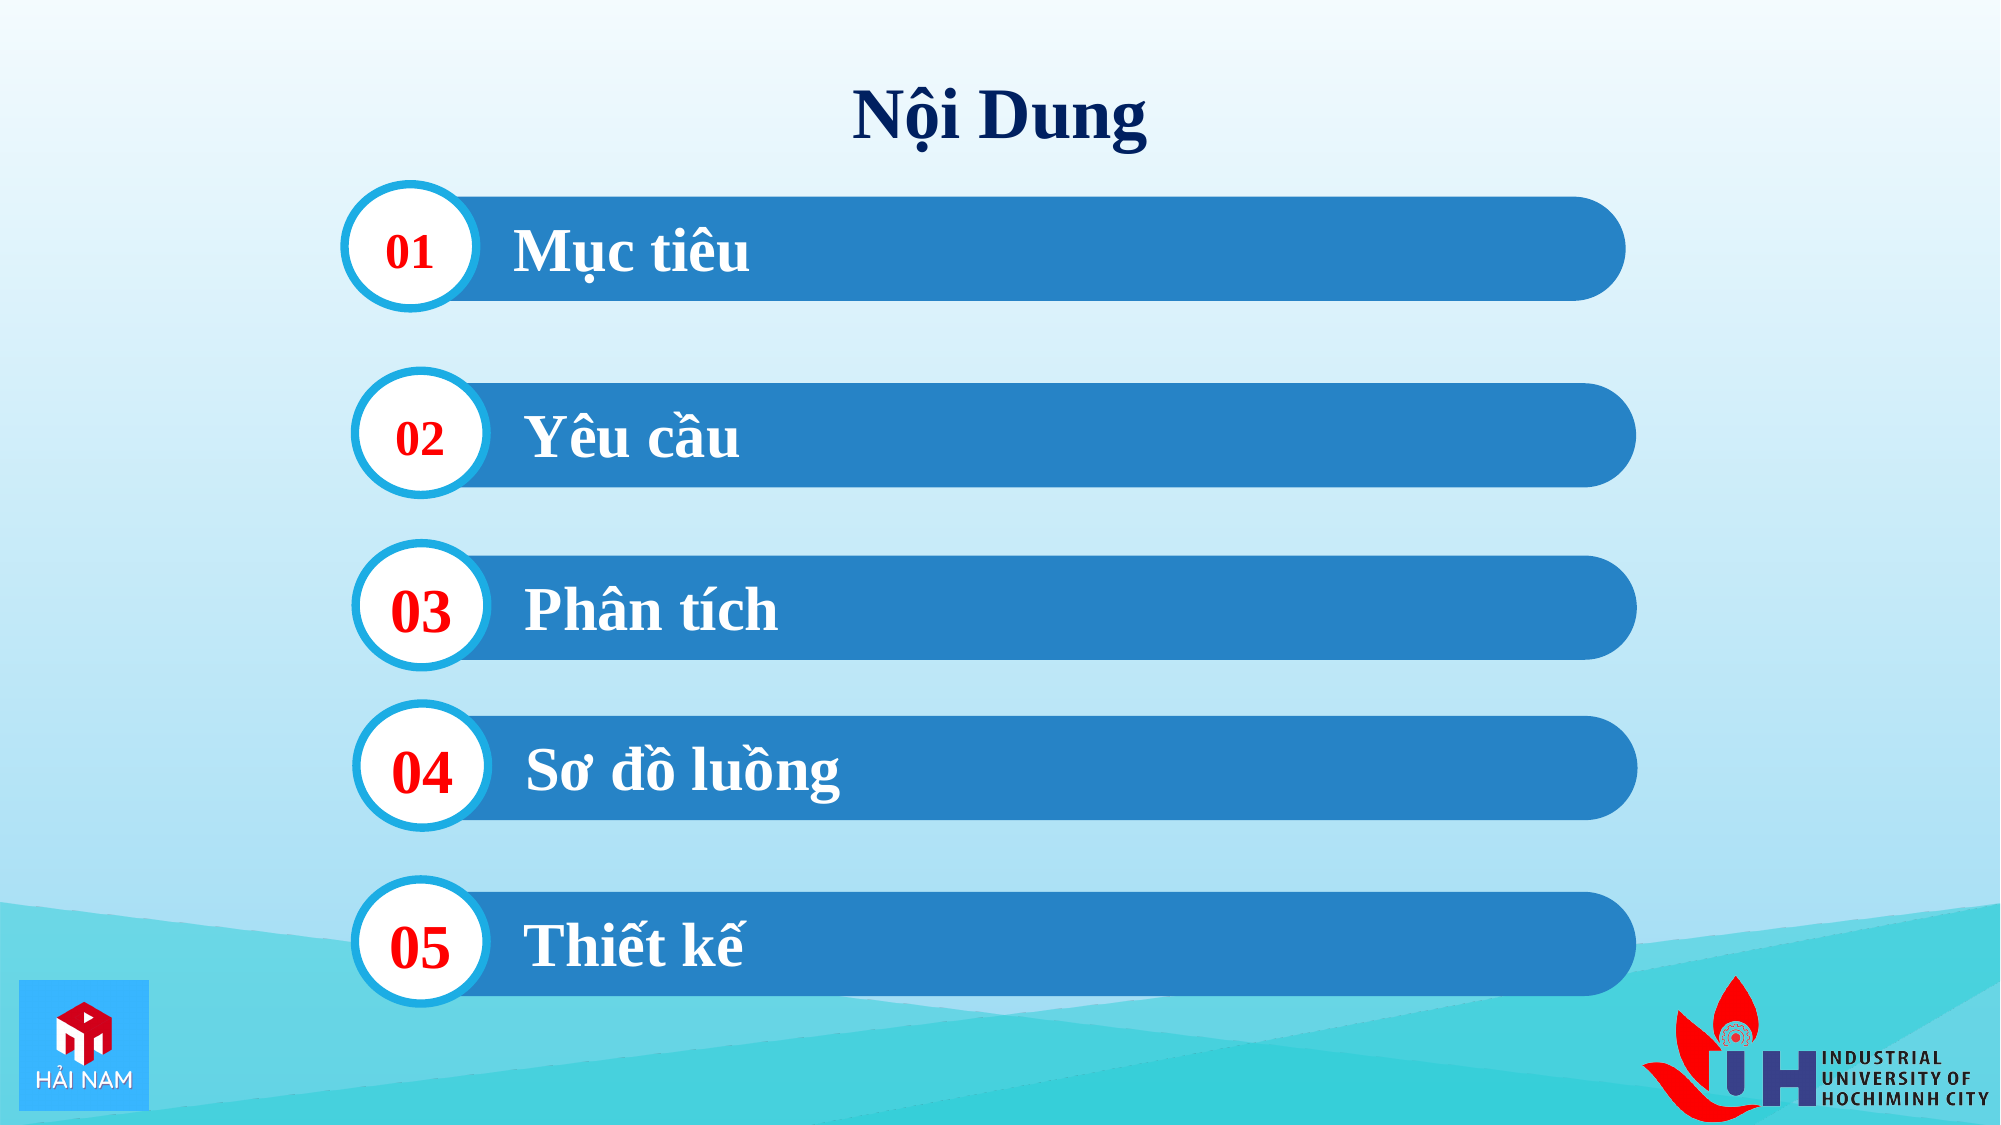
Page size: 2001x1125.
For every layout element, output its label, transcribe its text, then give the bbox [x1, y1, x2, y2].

text_box 02 [355, 405, 419, 466]
picture [0, 902, 2001, 1125]
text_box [354, 879, 1637, 1004]
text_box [419, 383, 1637, 488]
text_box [355, 543, 1637, 668]
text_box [356, 703, 1638, 828]
text_box [361, 370, 461, 405]
text_box 01 [345, 218, 409, 279]
text_box [353, 279, 443, 309]
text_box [409, 196, 1626, 301]
text_box [364, 466, 453, 496]
text_box [351, 183, 450, 218]
text_box Nội Dung [822, 65, 1178, 162]
